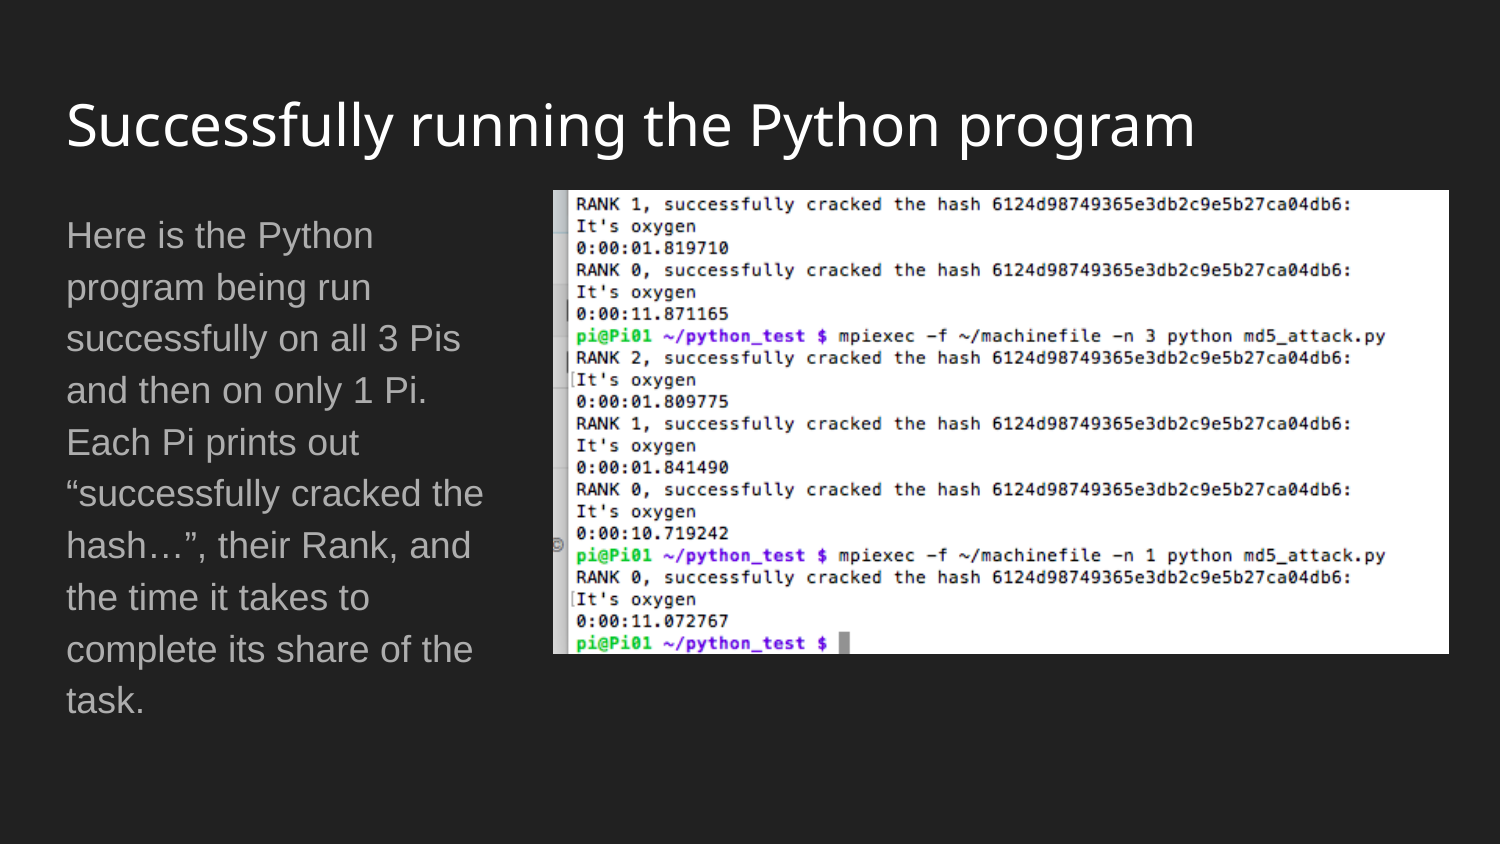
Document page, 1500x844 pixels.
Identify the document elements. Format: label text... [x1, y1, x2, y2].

list Here is the Python program being run successfully on all 3 Pis and then on only 1 Pi. Each Pi prints out “successfully cracked the hash…”, their Rank, and the time it takes to complete its share of the task. [51, 189, 521, 750]
picture [553, 190, 1450, 654]
title Successfully running the Python program [51, 72, 1449, 167]
